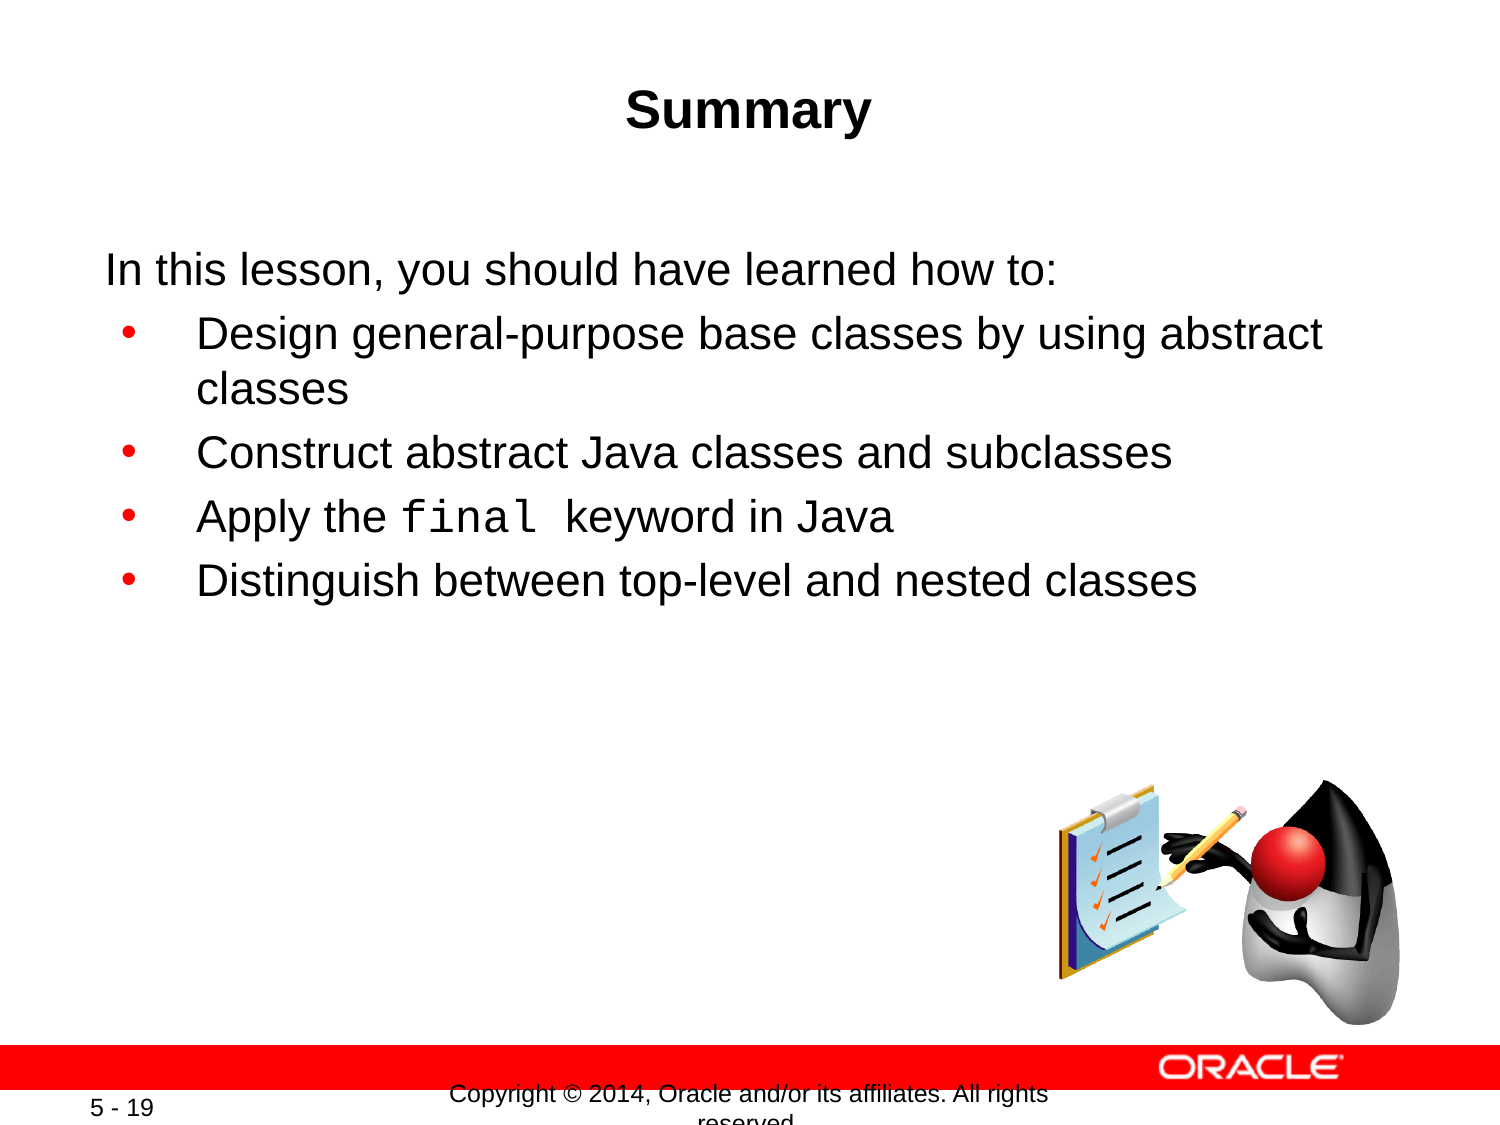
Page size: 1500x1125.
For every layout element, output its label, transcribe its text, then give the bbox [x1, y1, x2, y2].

list In this lesson, you should have learned how to: Design general-purpose base classes by using abstract classes Construct abstract Java classes and subclasses Apply the final keyword in Java Distinguish between top-level and nested classes [99, 237, 1399, 620]
picture [0, 1045, 1500, 1090]
picture [1059, 779, 1401, 1026]
title Summary [99, 72, 1399, 216]
